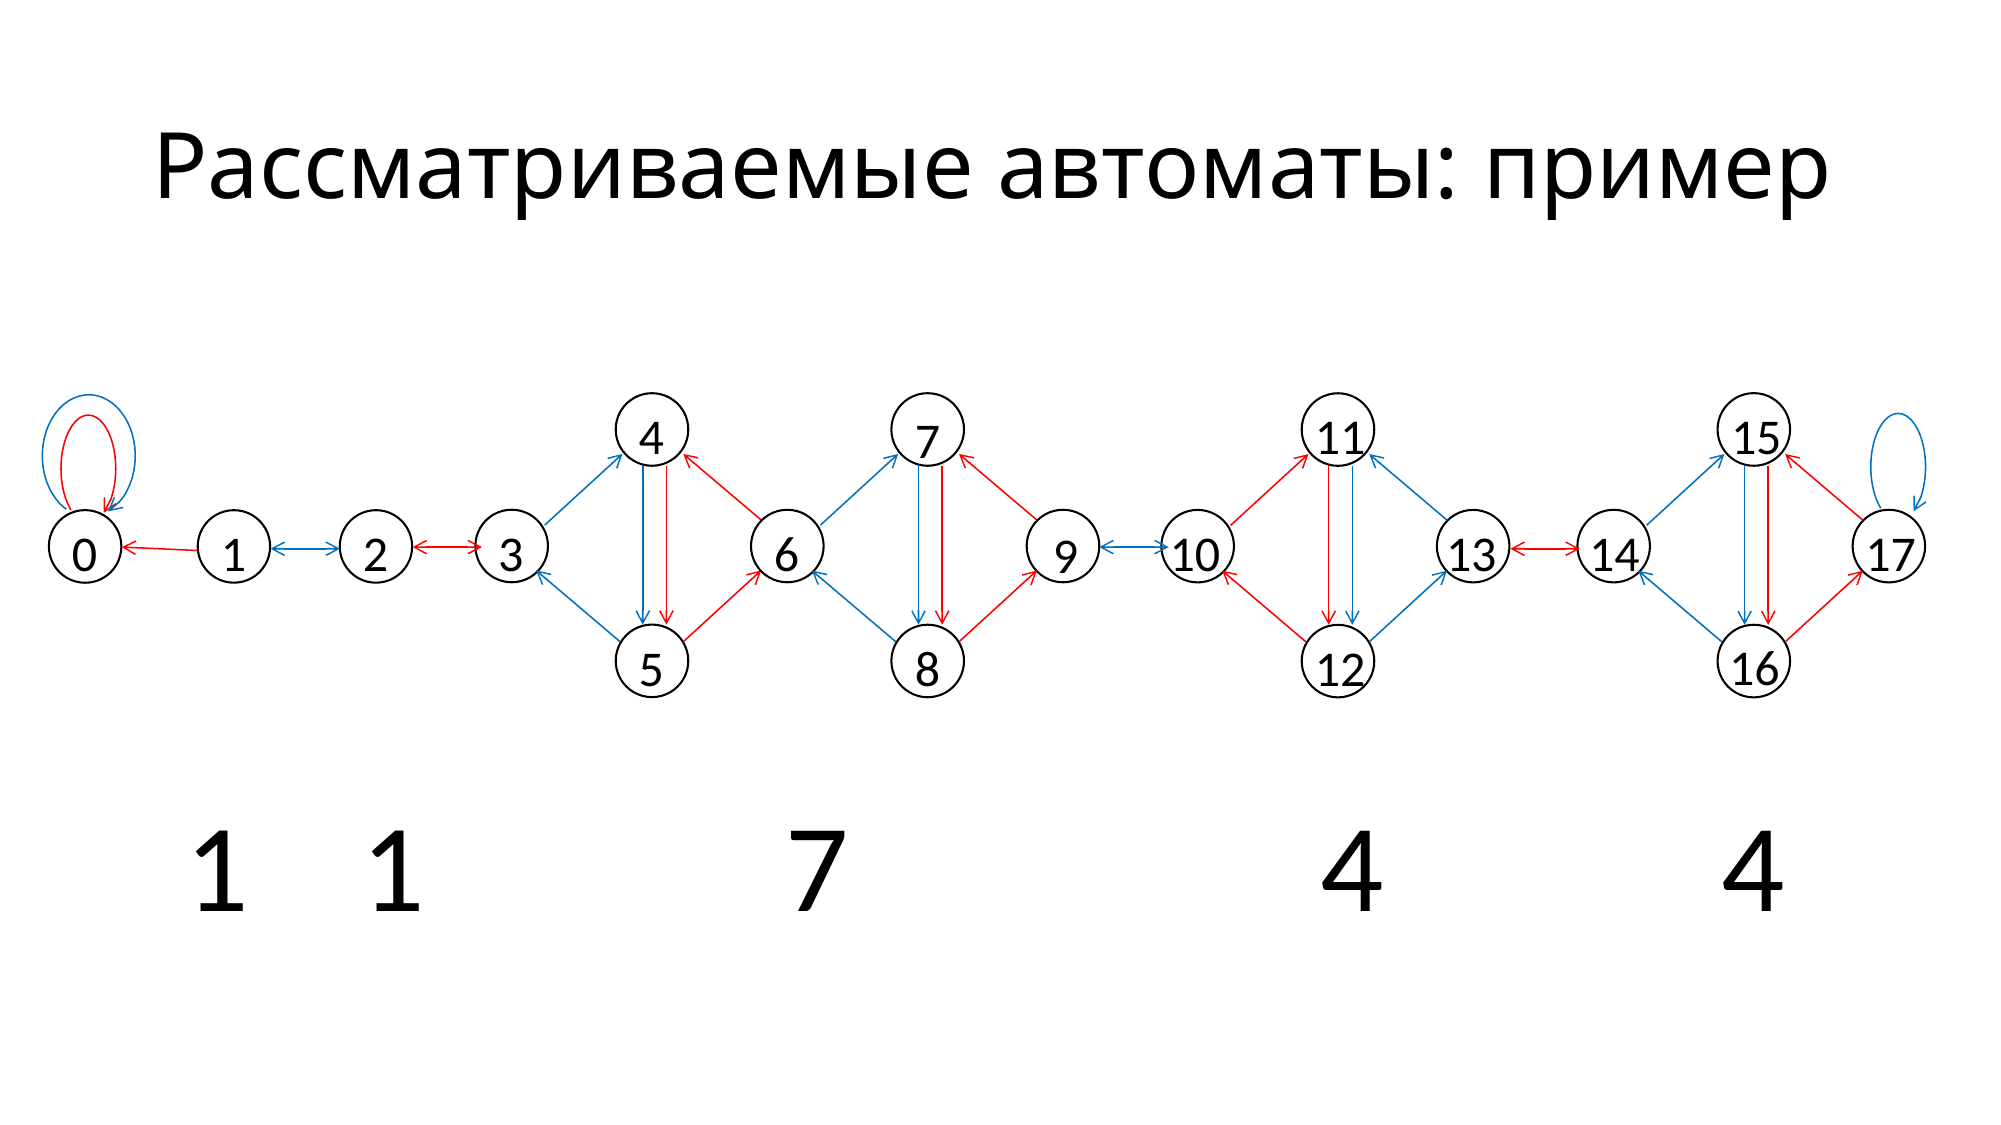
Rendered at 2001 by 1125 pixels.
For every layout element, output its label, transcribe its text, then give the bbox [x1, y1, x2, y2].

text_box 1 1 7 4 4 [170, 779, 1894, 944]
title Рассматриваемые автоматы: пример [137, 59, 1863, 278]
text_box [42, 392, 2000, 727]
